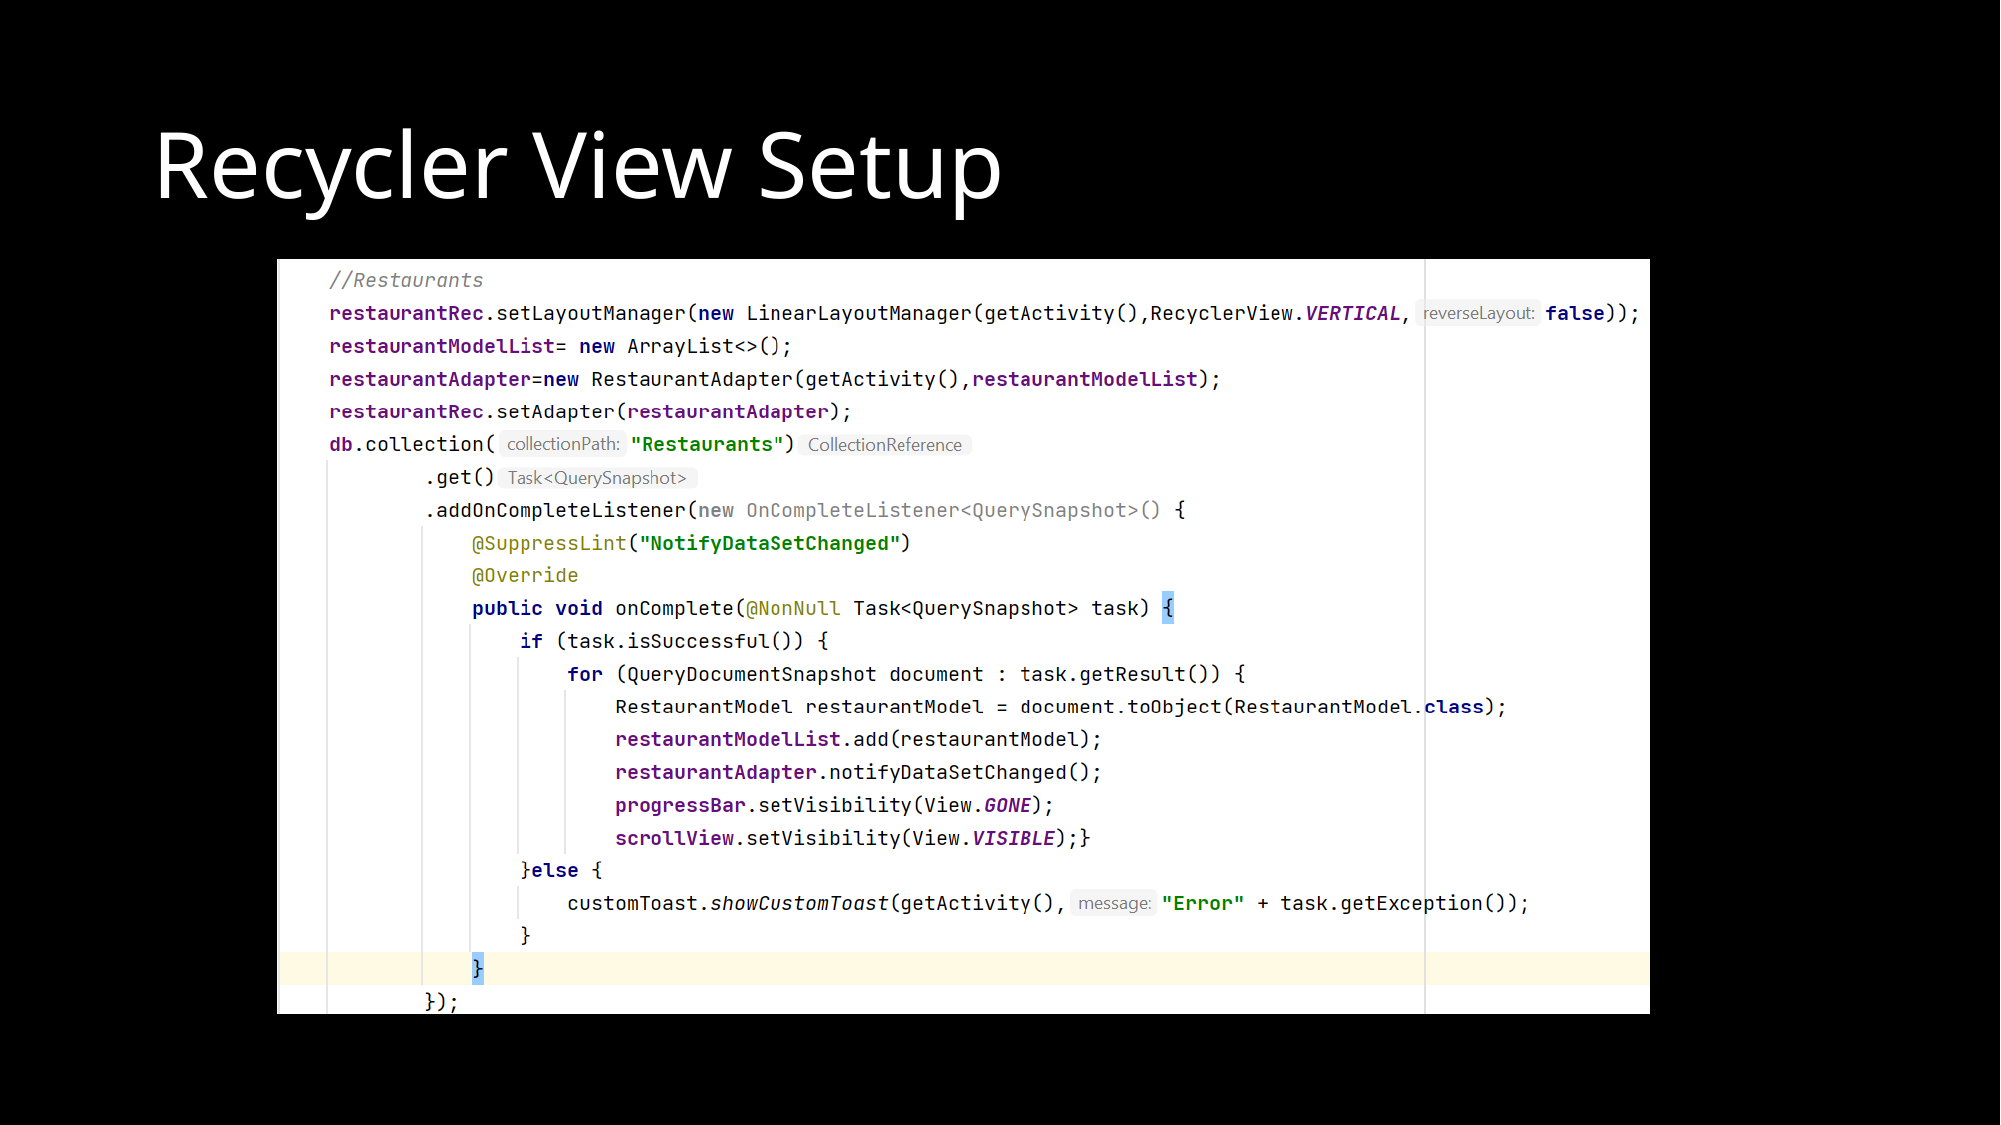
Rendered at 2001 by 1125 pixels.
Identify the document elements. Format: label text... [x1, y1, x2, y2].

title Recycler View Setup [137, 59, 1863, 278]
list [277, 259, 1650, 1014]
